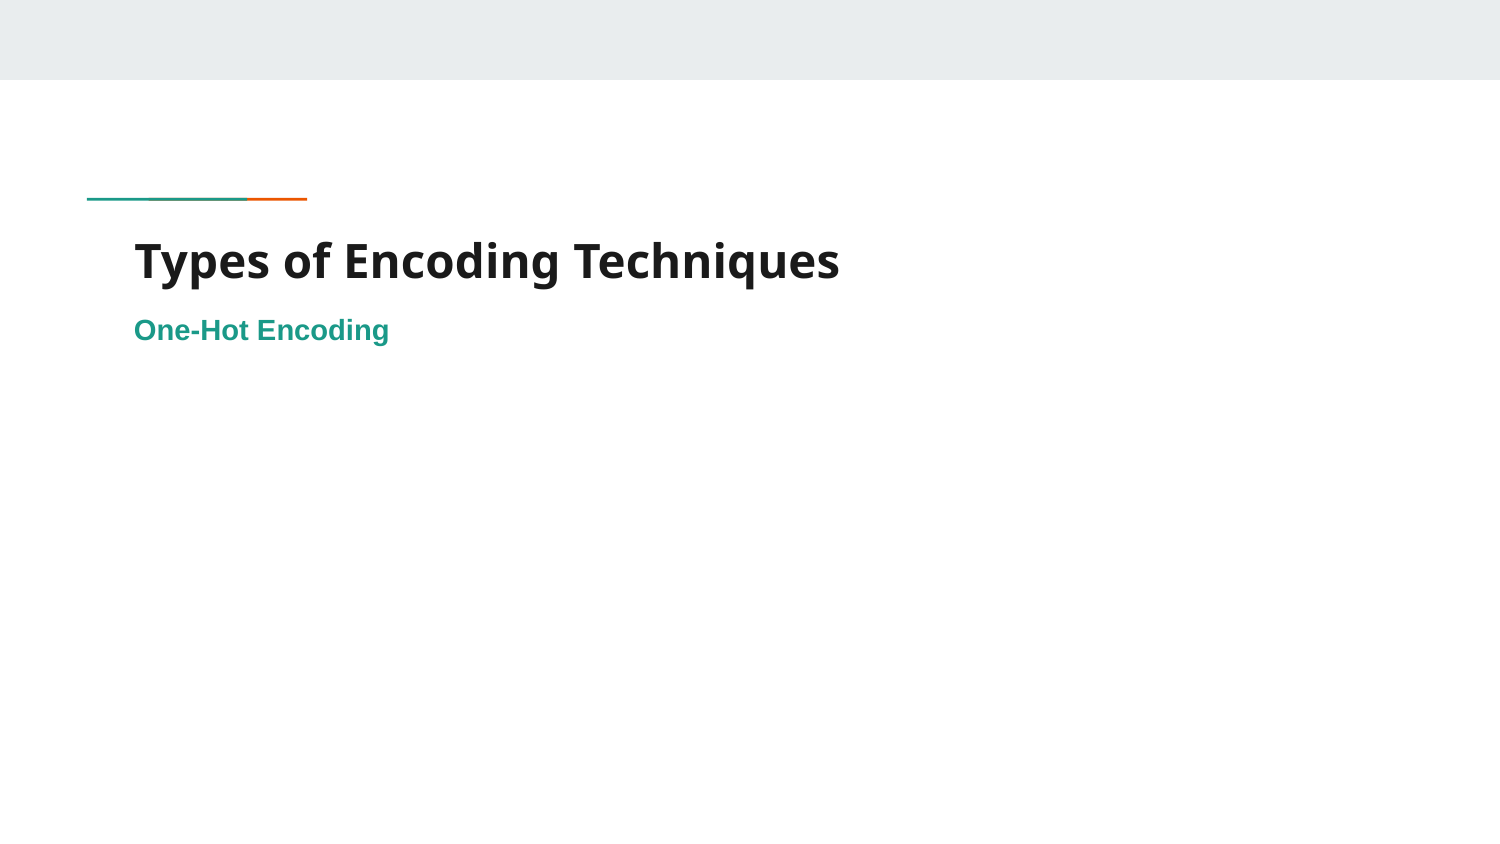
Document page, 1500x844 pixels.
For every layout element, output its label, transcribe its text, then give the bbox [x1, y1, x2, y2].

text_box One-Hot Encoding [119, 304, 412, 389]
title Types of Encoding Techniques [119, 216, 1381, 305]
